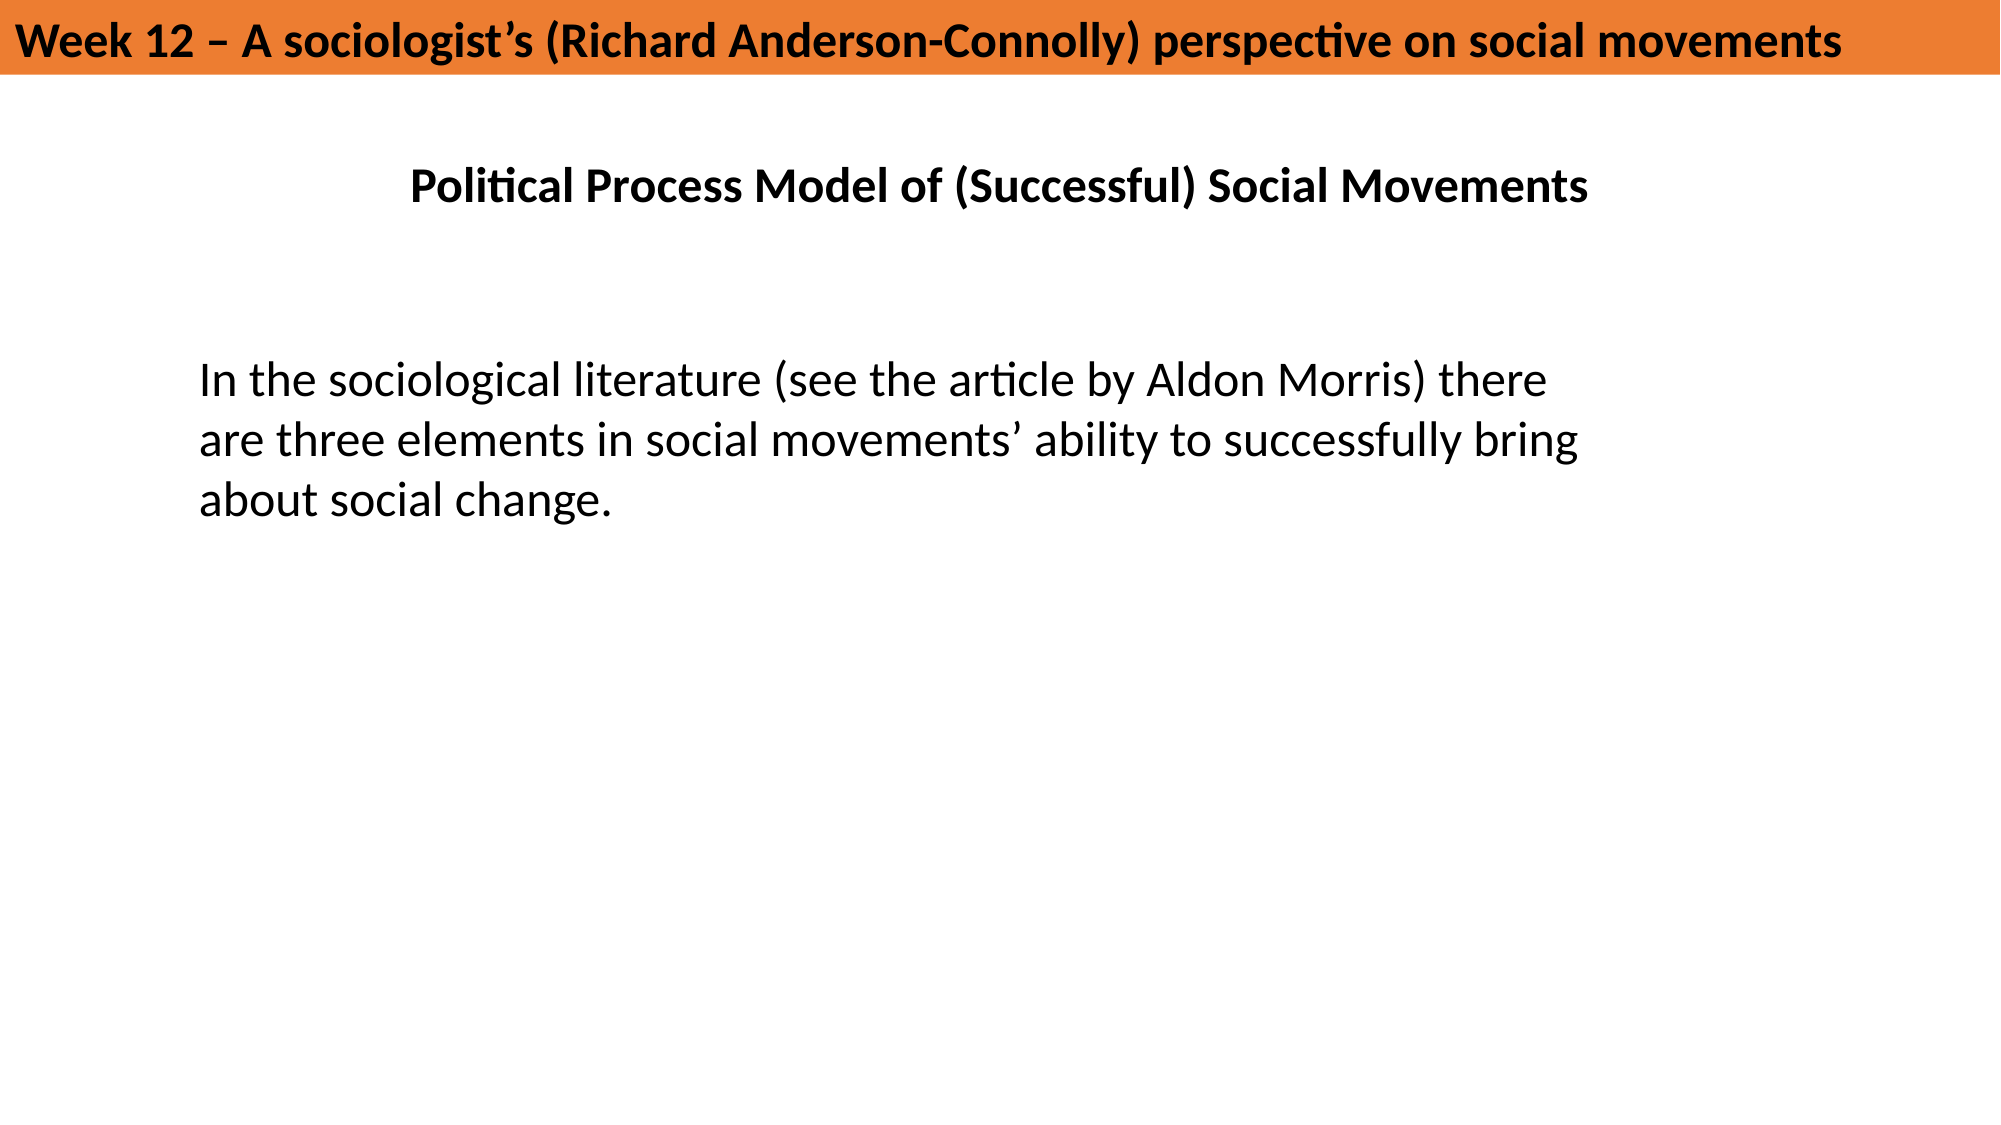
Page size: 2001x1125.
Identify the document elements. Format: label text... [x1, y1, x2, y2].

text_box In the sociological literature (see the article by Aldon Morris) there are three elements in social movements’ ability to successfully bring about social change. [184, 338, 1601, 534]
title Political Process Model of (Successful) Social Movements [137, 77, 1863, 295]
text_box Week 12 – A sociologist’s (Richard Anderson-Connolly) perspective on social movements [0, 0, 2000, 75]
